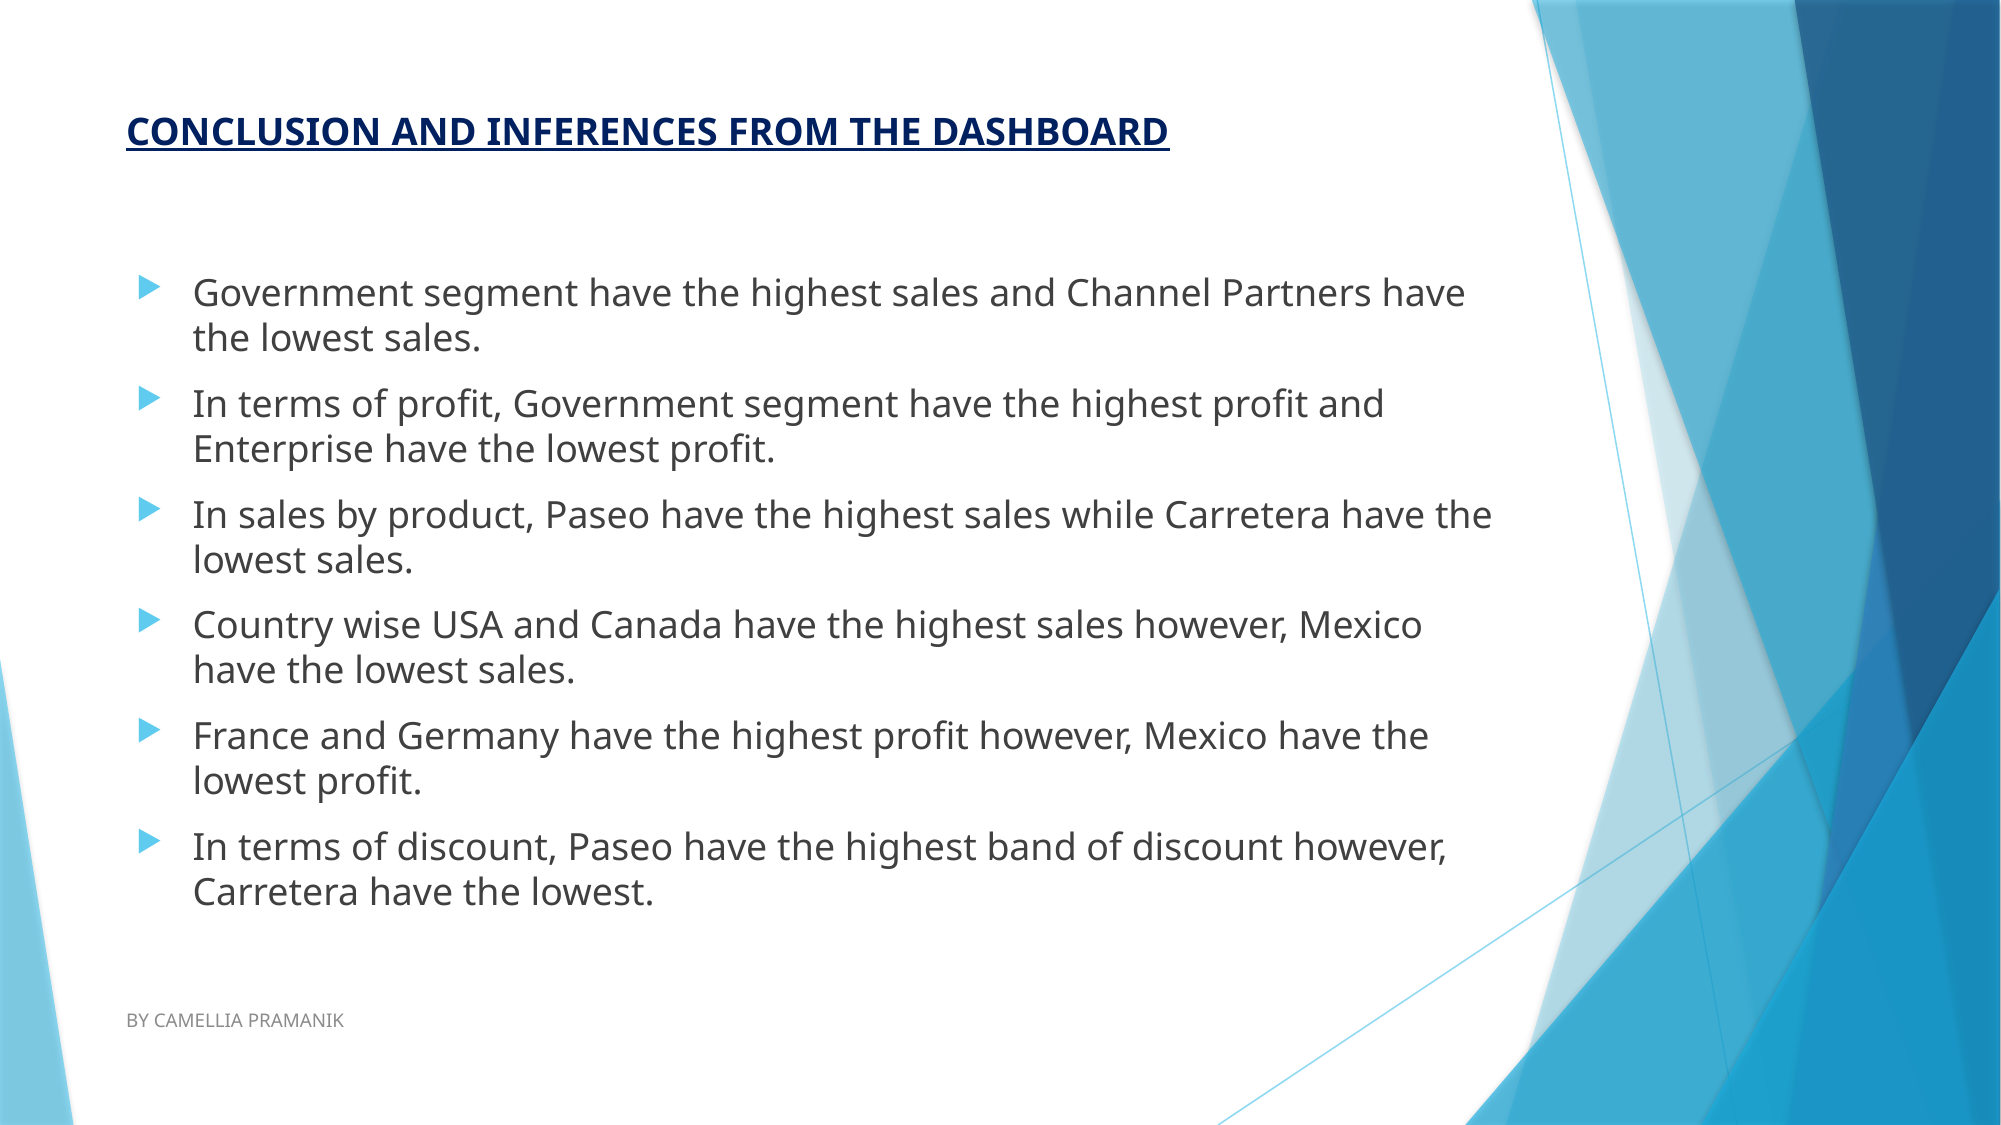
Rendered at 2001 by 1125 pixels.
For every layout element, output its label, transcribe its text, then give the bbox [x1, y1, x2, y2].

footer BY CAMELLIA PRAMANIK [111, 991, 1145, 1051]
title CONCLUSION AND INFERENCES FROM THE DASHBOARD [111, 99, 1189, 163]
list Government segment have the highest sales and Channel Partners have the lowest sales. In terms of profit, Government segment have the highest profit and Enterprise have the lowest profit. In sales by product, Paseo have the highest sales while Carretera have the lowest sales. Country wise USA and Canada have the highest sales however, Mexico have the lowest sales. France and Germany have the highest profit however, Mexico have the lowest profit. In terms of discount, Paseo have the highest band of discount however, Carretera have the lowest. [121, 261, 1532, 1061]
